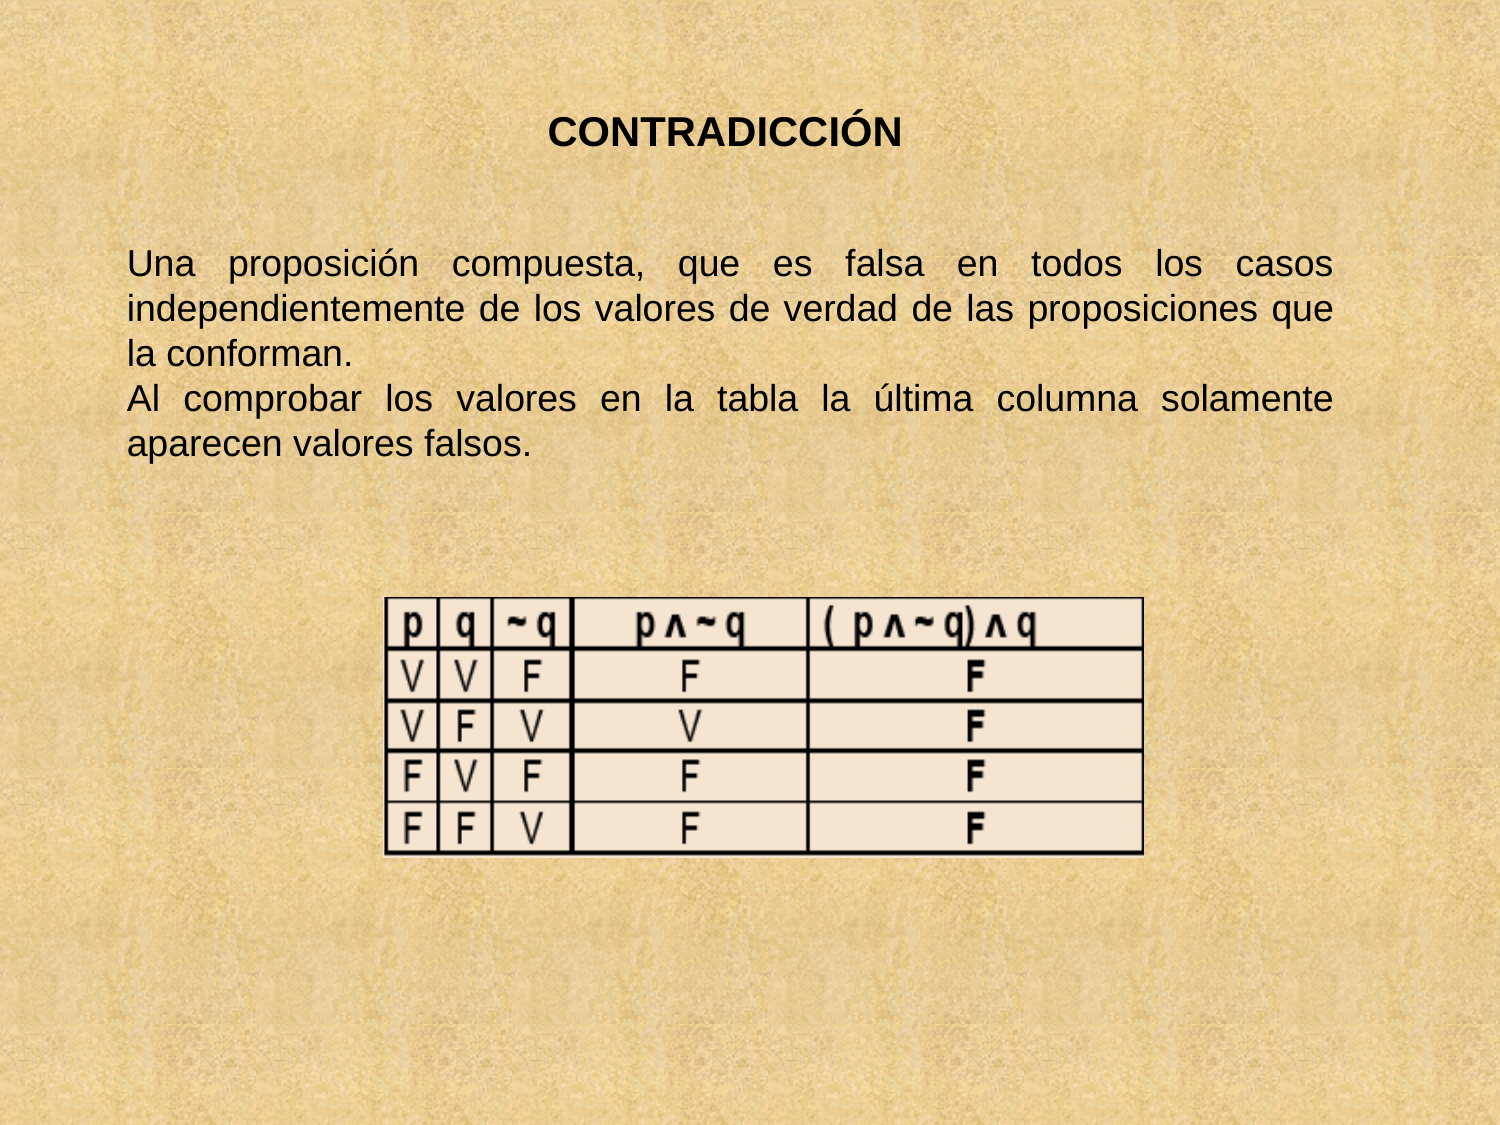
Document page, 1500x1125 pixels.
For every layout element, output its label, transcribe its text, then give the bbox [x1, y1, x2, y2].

picture [0, 0, 1500, 1125]
text_box CONTRADICCIÓN [532, 97, 918, 163]
text_box Una proposición compuesta, que es falsa en todos los casos independientemente de los valores de verdad de las proposiciones que la conforman. Al comprobar los valores en la tabla la última columna solamente aparecen valores falsos. [112, 231, 1349, 517]
